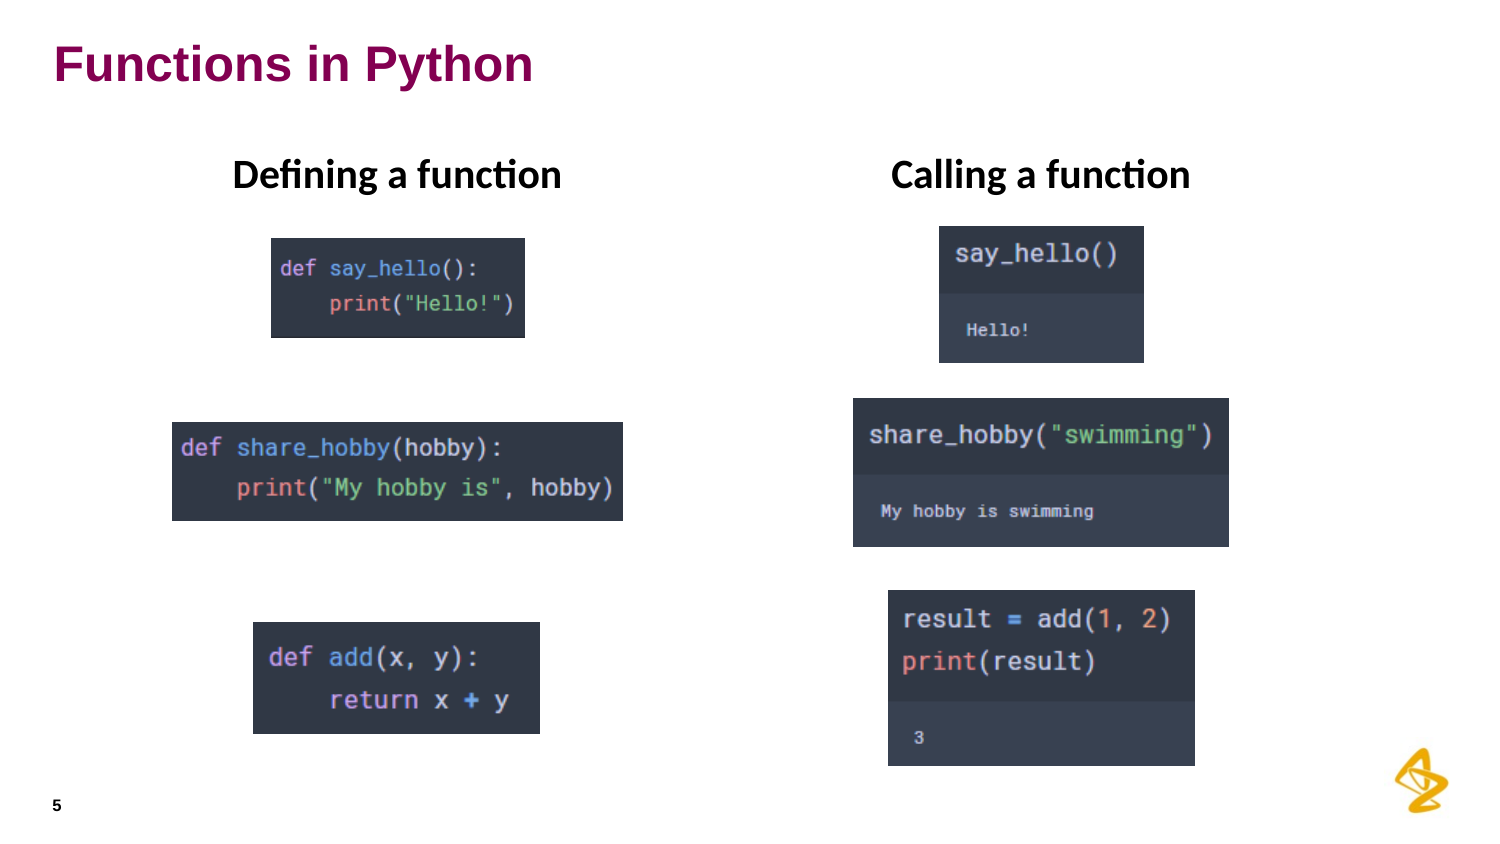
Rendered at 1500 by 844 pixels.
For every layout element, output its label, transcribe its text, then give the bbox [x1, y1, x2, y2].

title Functions in Python [38, 23, 1398, 107]
text_box Defining a function [133, 139, 662, 268]
picture [1384, 737, 1459, 824]
picture [271, 238, 525, 338]
slide_number 5 [52, 795, 118, 822]
text_box Calling a function [777, 139, 1306, 268]
picture [938, 225, 1144, 363]
picture [253, 622, 540, 734]
picture [172, 422, 623, 521]
picture [853, 398, 1230, 548]
picture [887, 590, 1195, 766]
